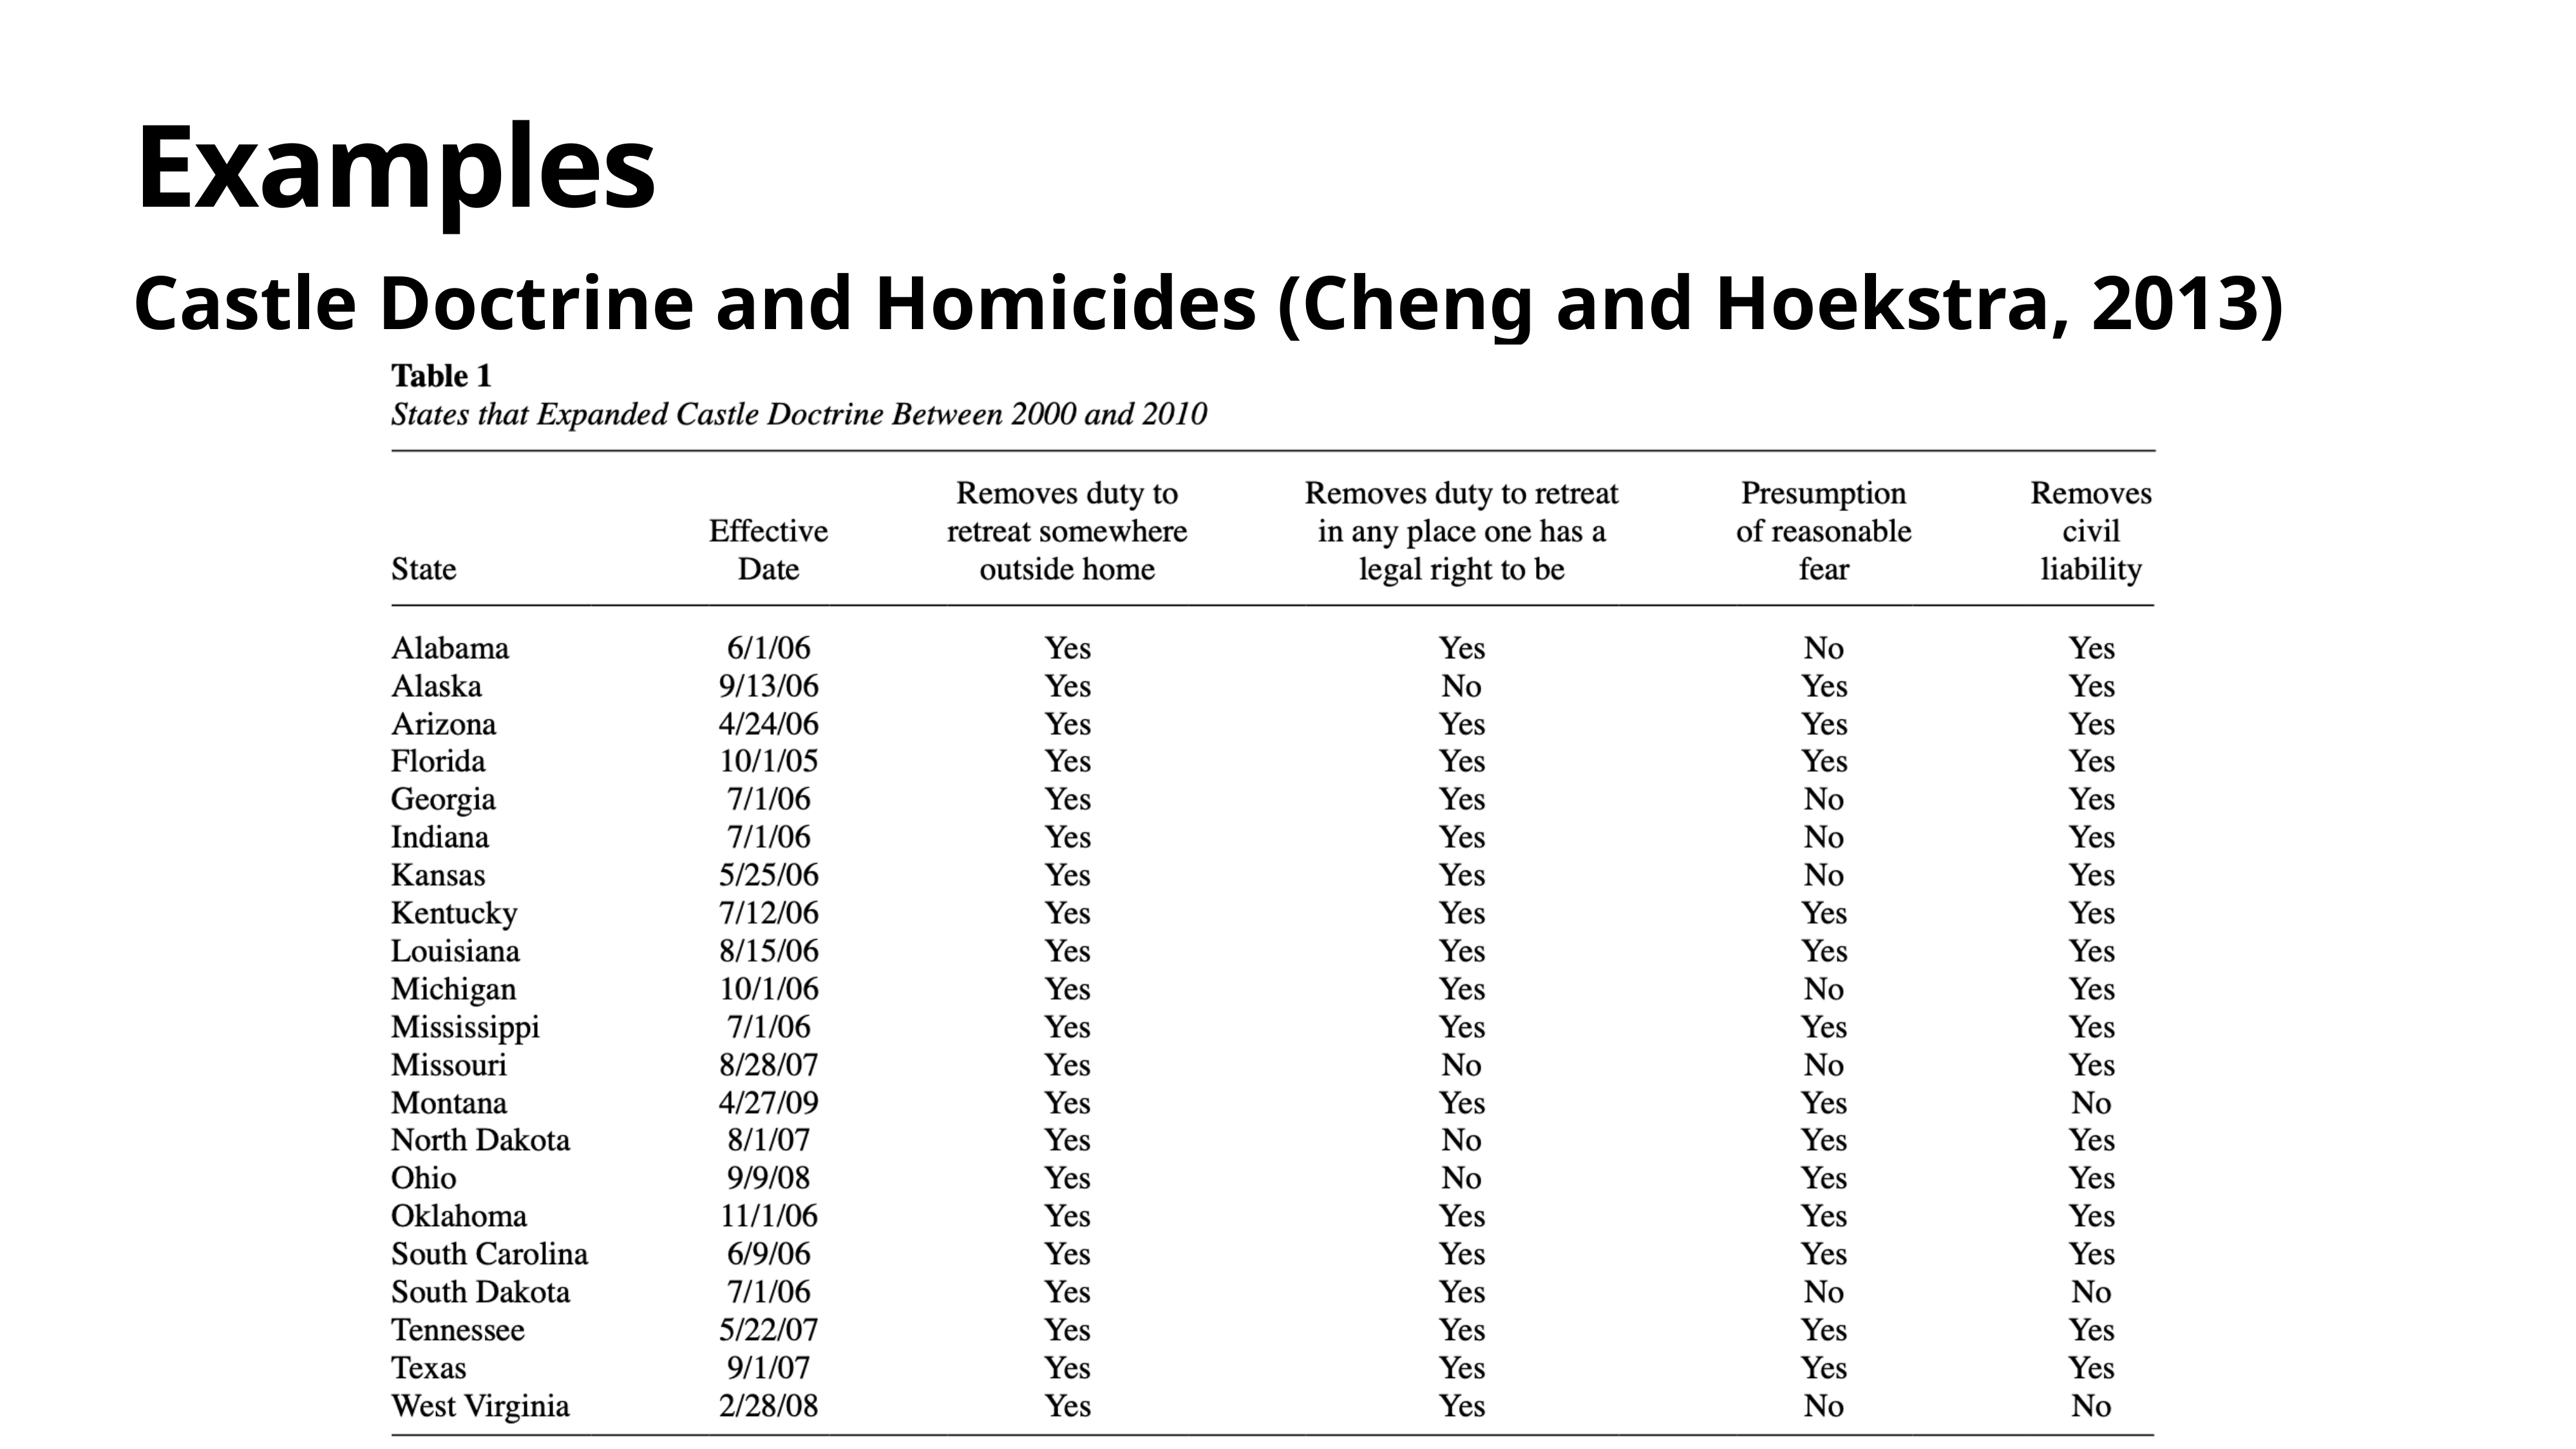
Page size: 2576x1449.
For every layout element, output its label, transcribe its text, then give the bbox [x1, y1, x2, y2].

title Examples [127, 113, 2449, 250]
list Castle Doctrine and Homicides (Cheng and Hoekstra, 2013) [127, 250, 2449, 350]
picture [365, 345, 2187, 1449]
